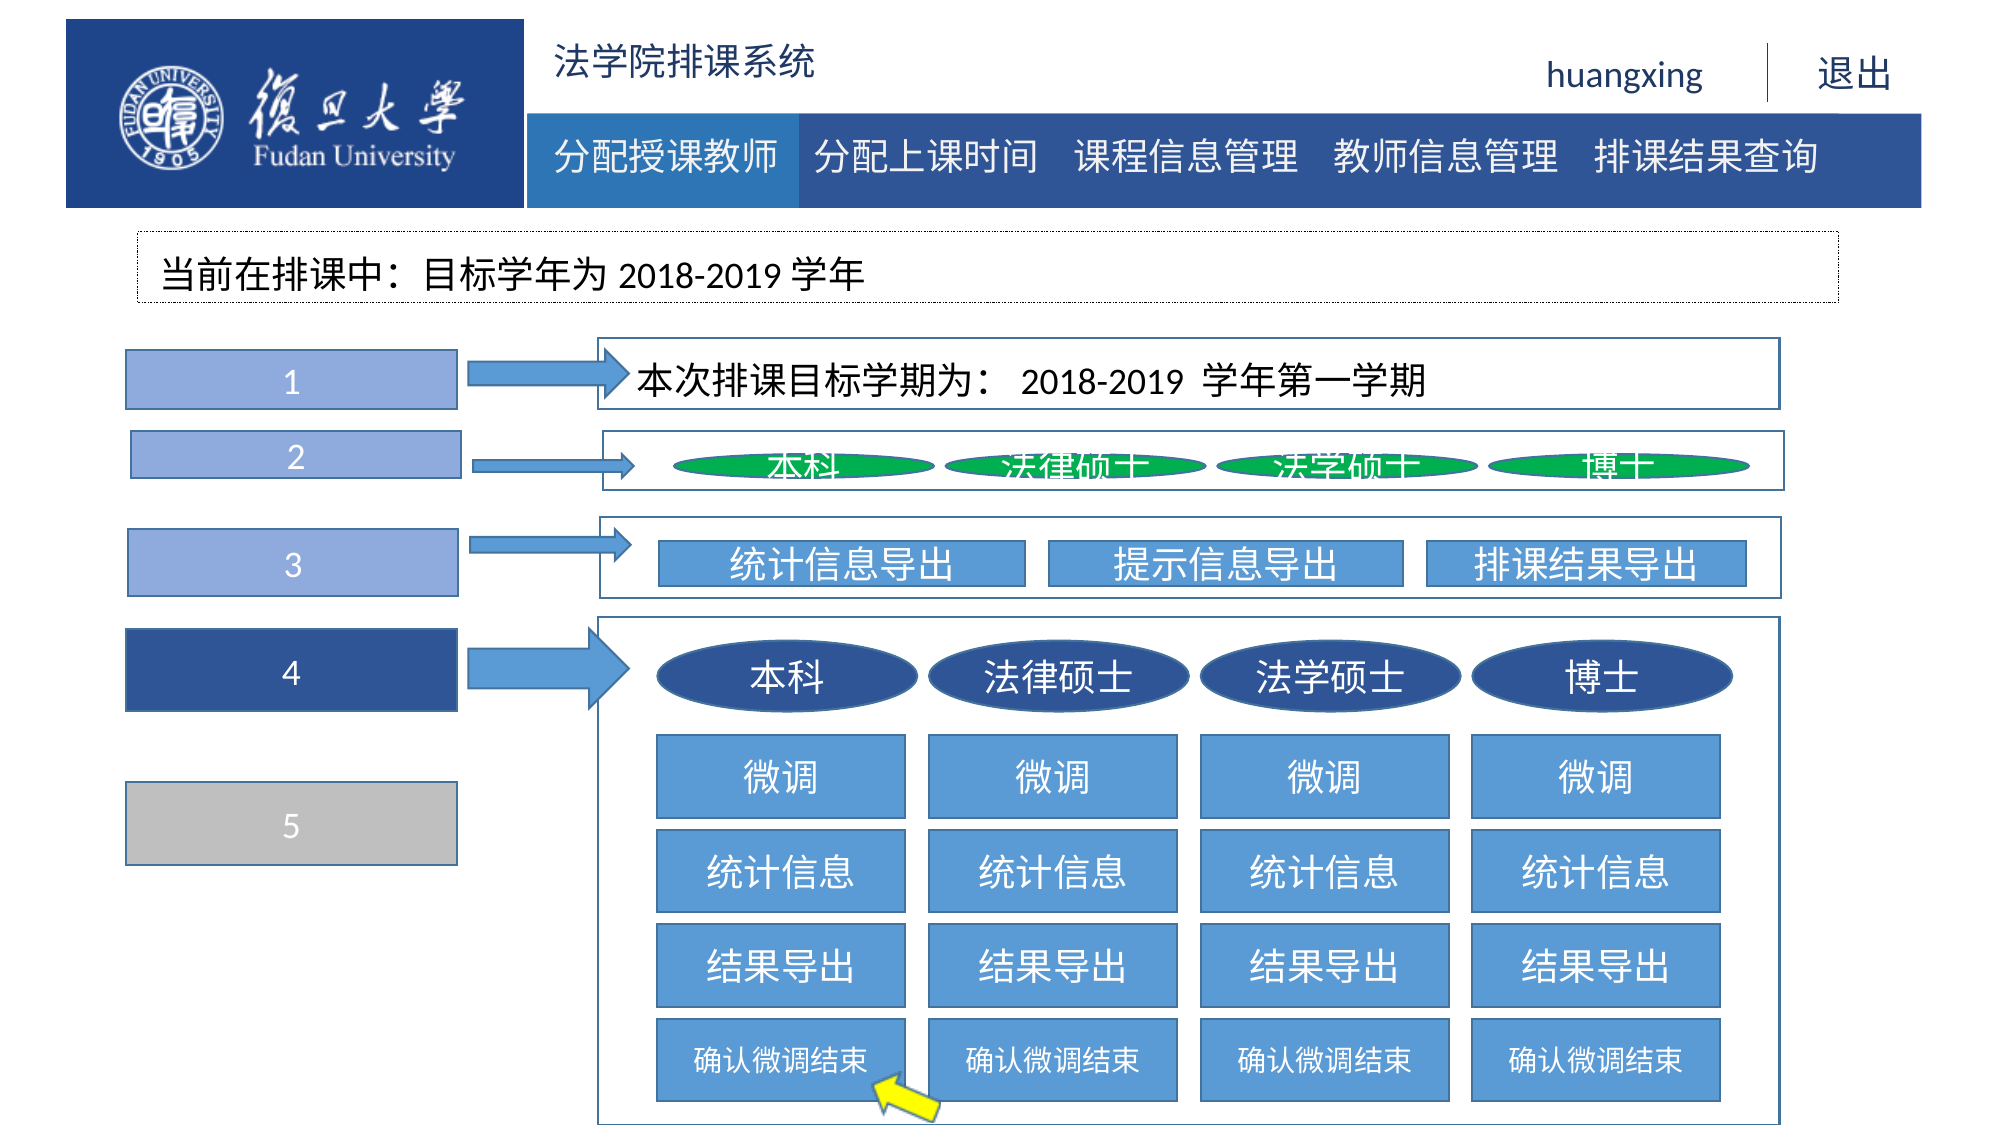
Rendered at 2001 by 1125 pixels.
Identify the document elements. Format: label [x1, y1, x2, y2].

picture [66, 19, 524, 209]
text_box [467, 337, 1781, 410]
text_box [467, 616, 1781, 1125]
text_box [127, 528, 459, 597]
text_box [526, 18, 1922, 209]
text_box [125, 781, 458, 866]
text_box [130, 430, 462, 479]
text_box [125, 349, 458, 410]
text_box [137, 231, 1840, 304]
text_box [472, 430, 1785, 491]
picture [870, 1070, 941, 1123]
text_box [469, 516, 1782, 599]
text_box [125, 628, 458, 712]
